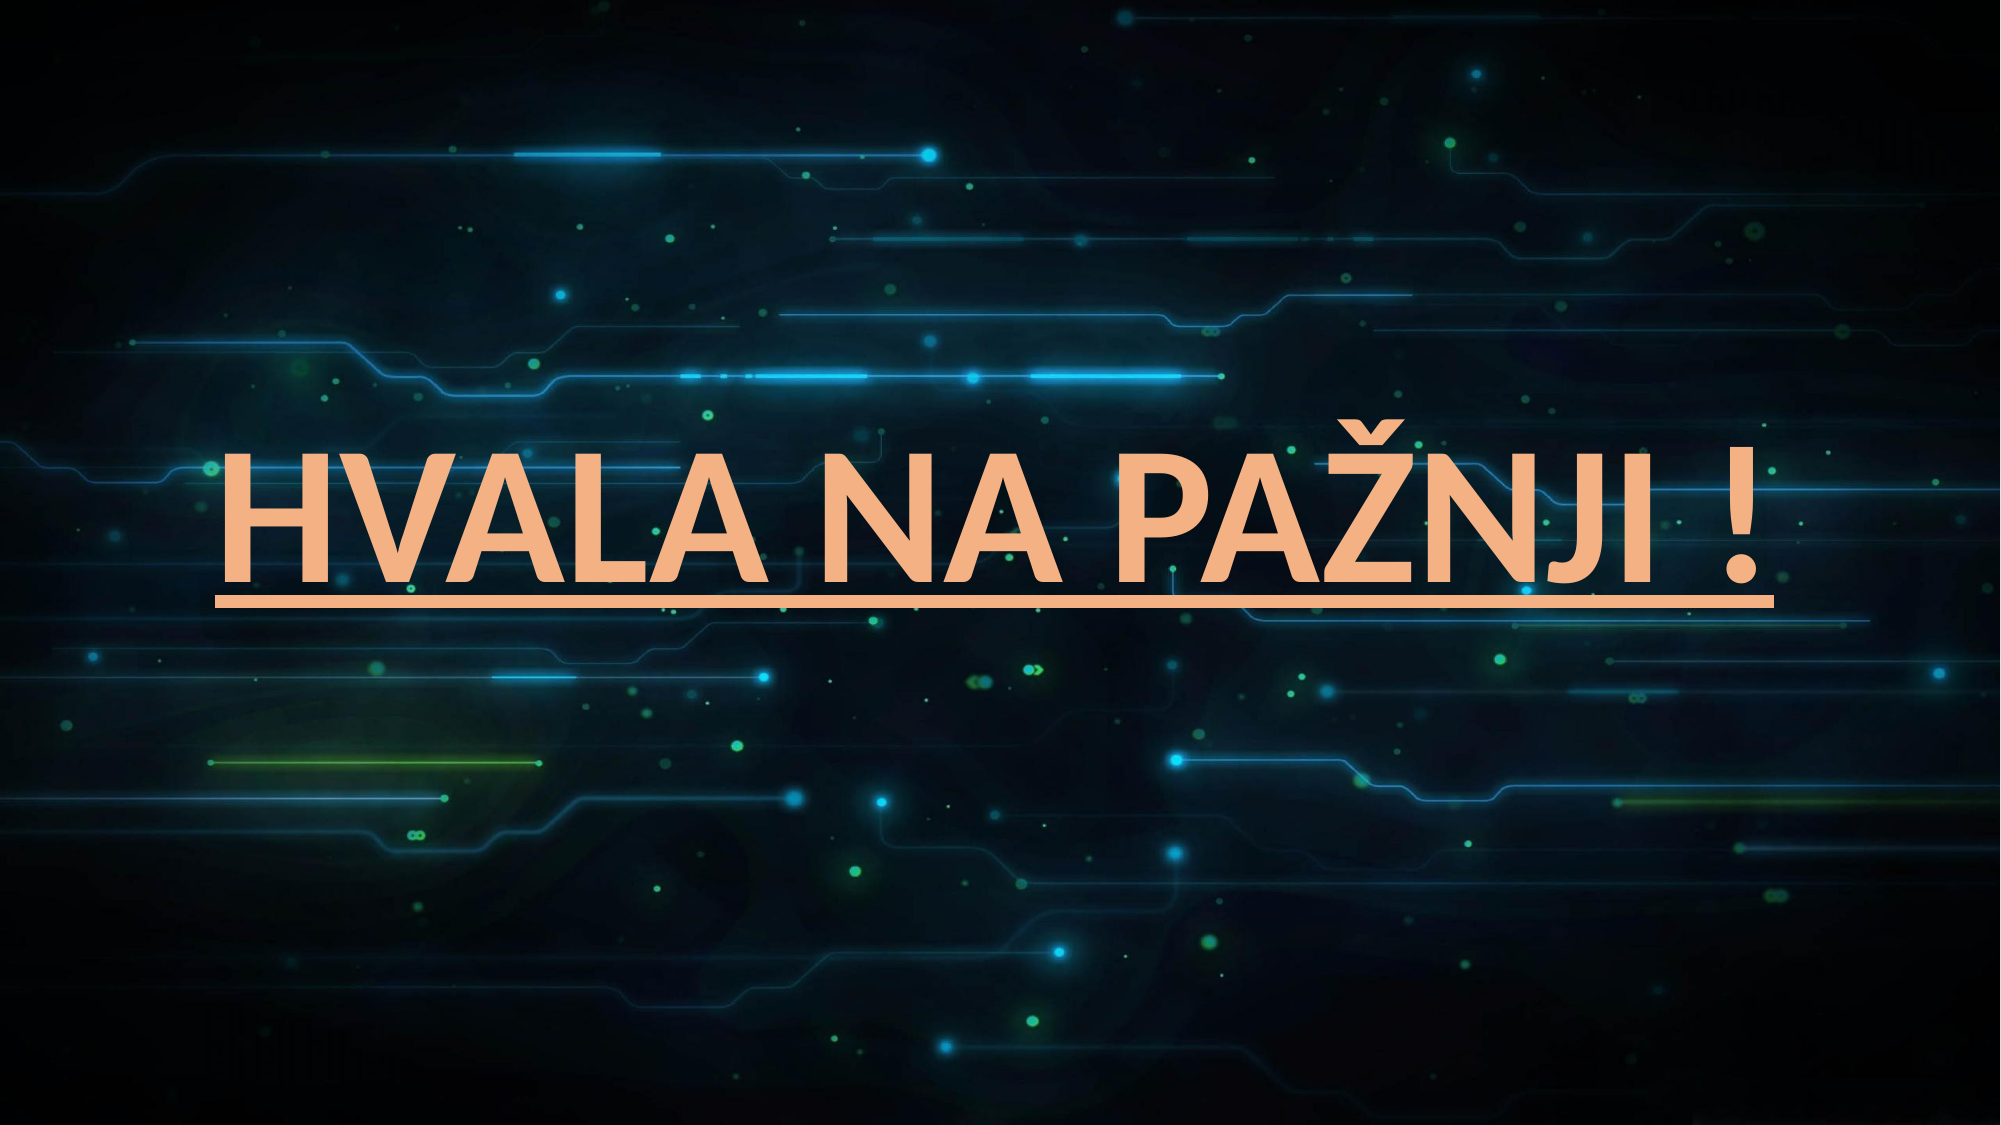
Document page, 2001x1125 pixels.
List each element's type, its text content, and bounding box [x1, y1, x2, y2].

picture [0, 0, 2001, 1125]
text_box HVALA NA PAŽNJI ! [199, 377, 1801, 630]
